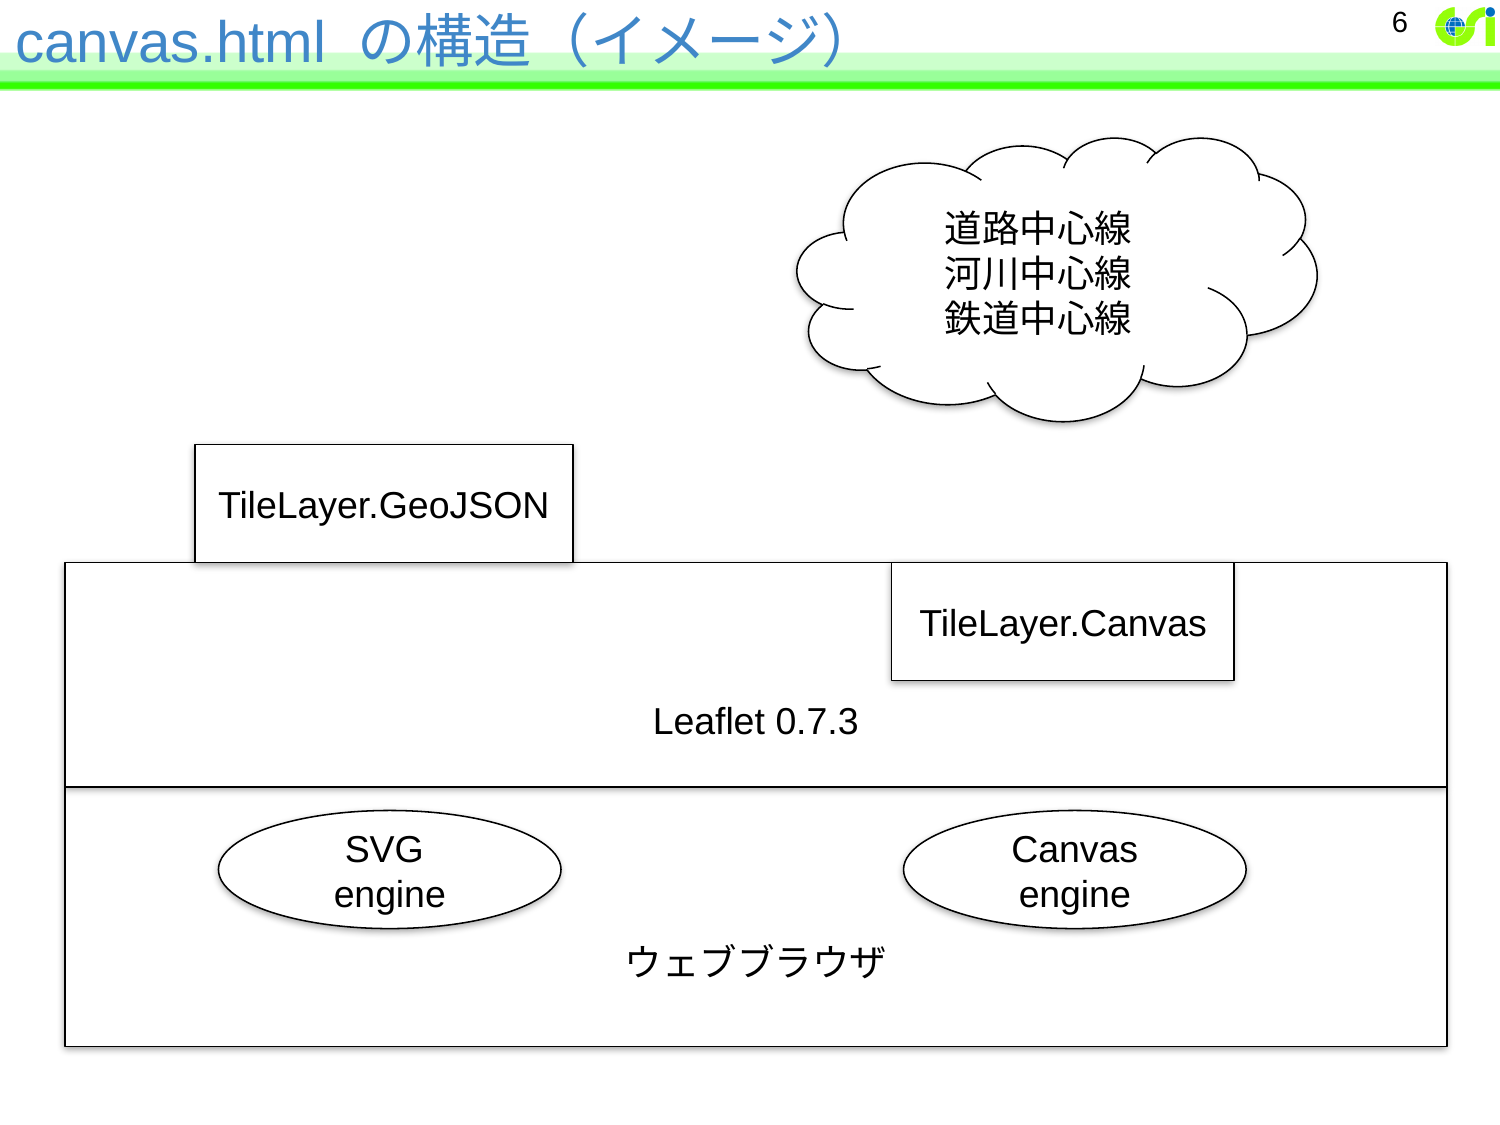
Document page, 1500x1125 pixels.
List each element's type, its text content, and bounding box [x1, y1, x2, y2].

text_box ウェブブラウザ [64, 793, 1448, 1047]
text_box TileLayer.GeoJSON [194, 444, 574, 563]
title canvas.html の構造（イメージ） [0, 0, 1152, 79]
text_box Canvas engine [902, 809, 1247, 930]
picture [0, 0, 1500, 91]
slide_number 6 [1072, 0, 1424, 74]
text_box TileLayer.Canvas [891, 562, 1235, 681]
text_box Leaflet 0.7.3 [64, 562, 1448, 788]
text_box SVG engine [217, 809, 562, 930]
text_box 道路中心線 河川中心線 鉄道中心線 [796, 137, 1318, 423]
